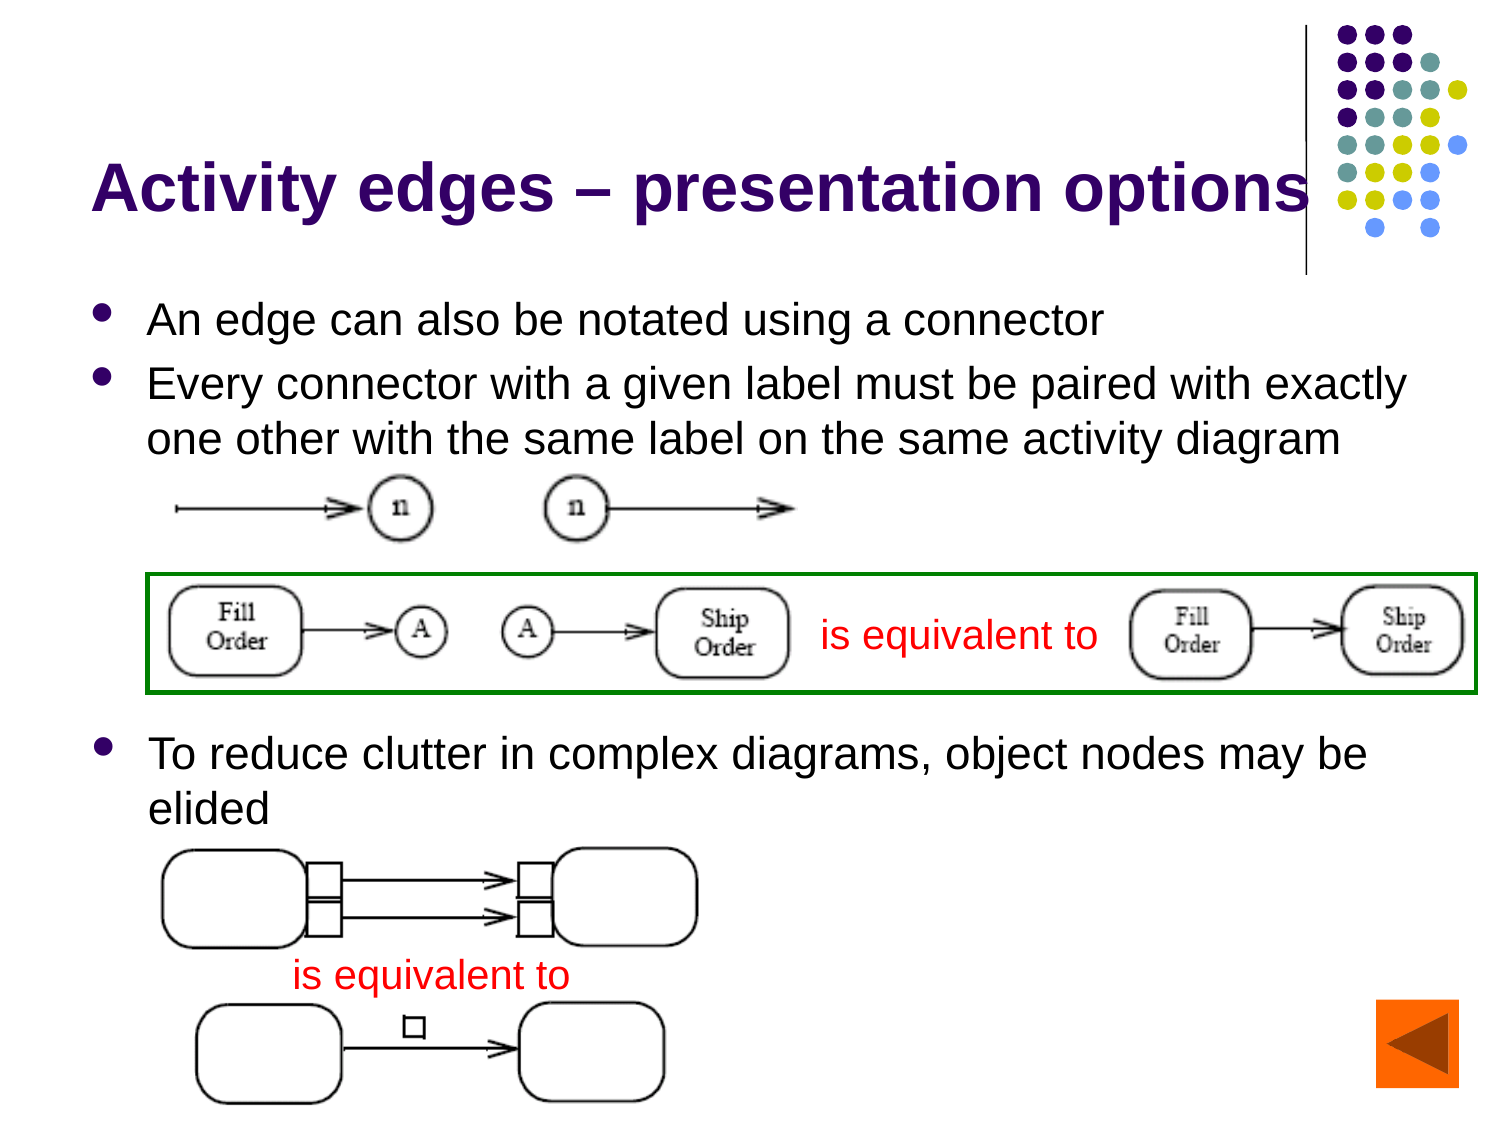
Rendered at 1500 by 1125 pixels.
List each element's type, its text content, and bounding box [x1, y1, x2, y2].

text_box is equivalent to [277, 951, 586, 999]
text_box [147, 574, 1477, 693]
text_box To reduce clutter in complex diagrams, object nodes may be elided [76, 716, 1427, 858]
title Activity edges – presentation options [75, 20, 1329, 233]
picture [159, 846, 703, 951]
picture [171, 467, 798, 547]
list An edge can also be notated using a connector Every connector with a given label must be paired with exactly one other with the same label on the same activity diagram [75, 282, 1425, 587]
text_box [1376, 999, 1459, 1089]
picture [1123, 580, 1473, 685]
slide_number 47 [1074, 1025, 1425, 1100]
picture [161, 576, 800, 685]
picture [194, 999, 668, 1108]
